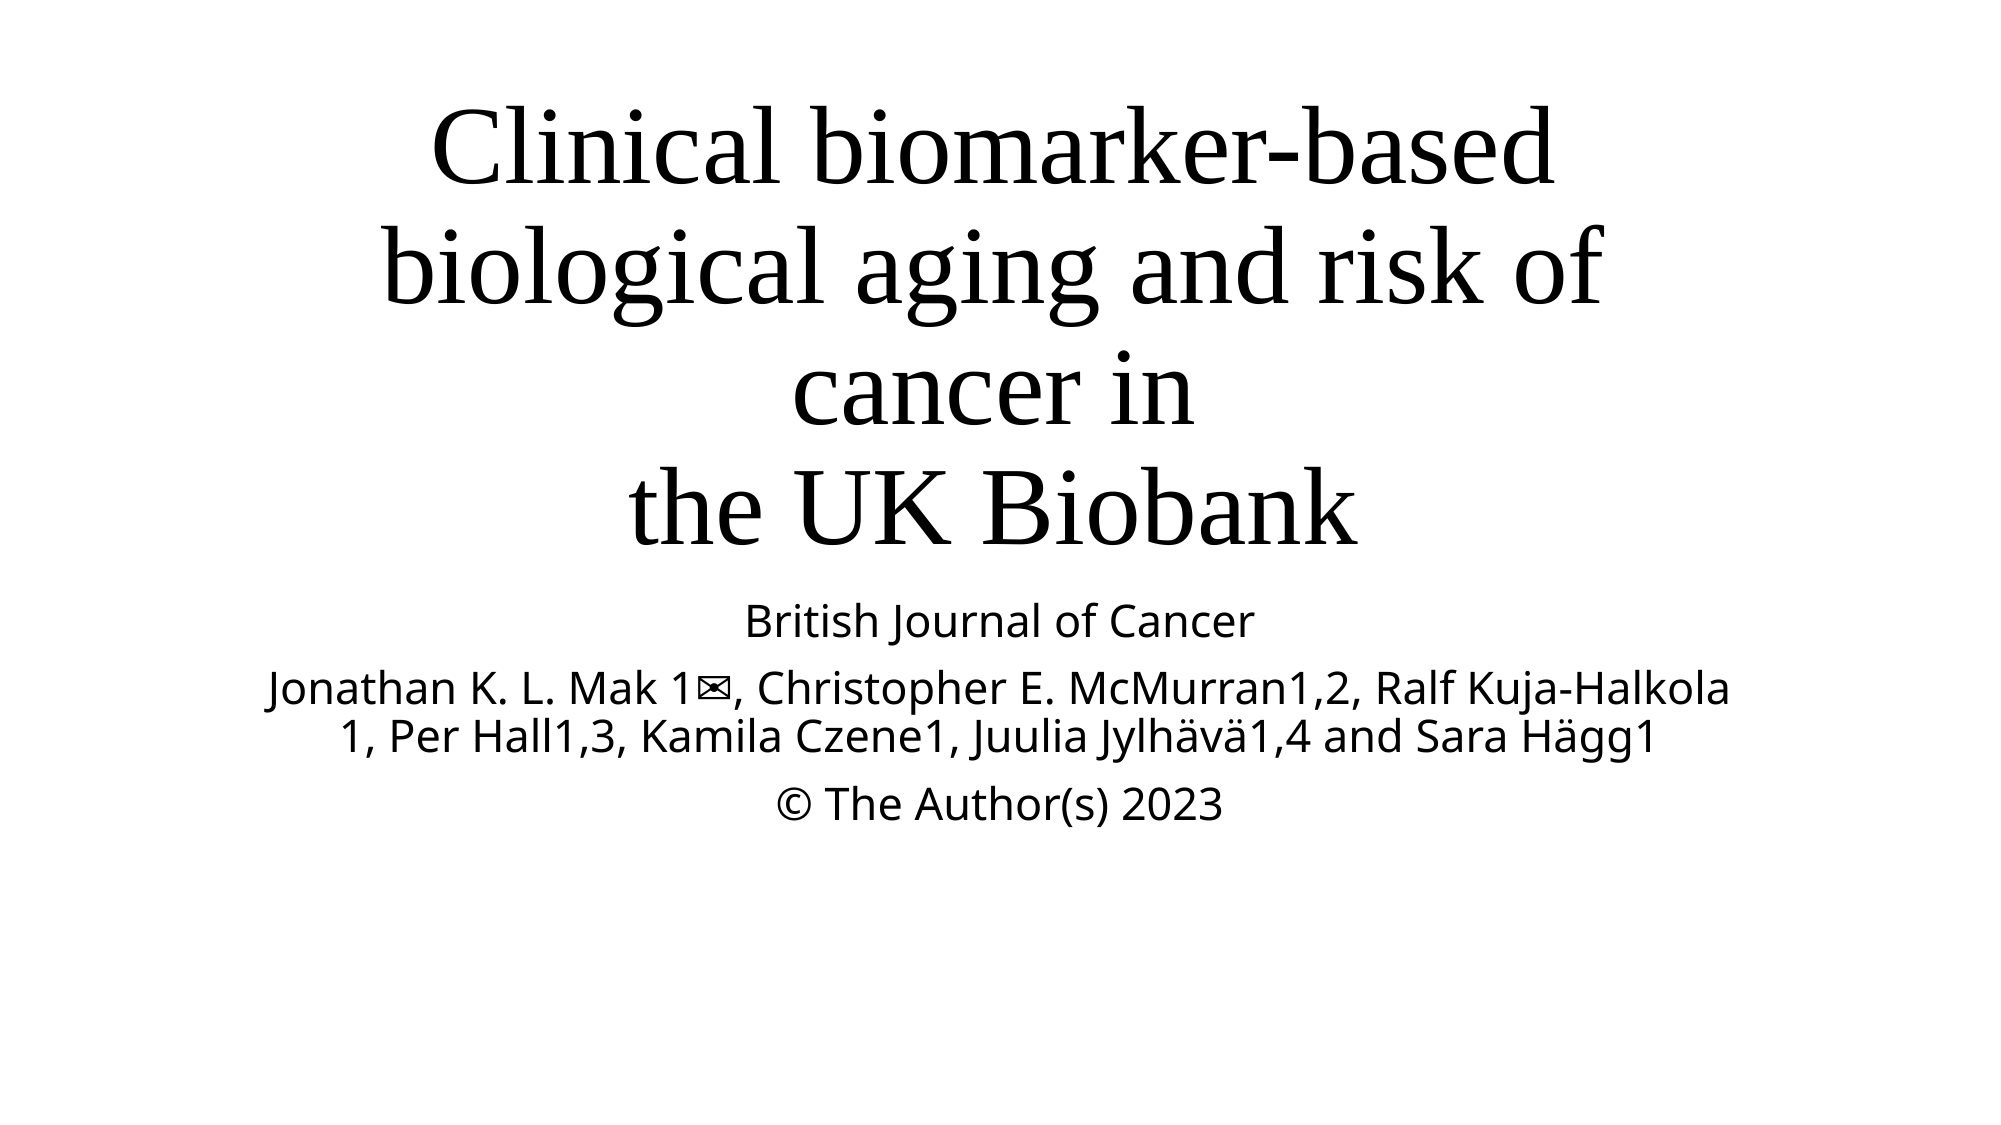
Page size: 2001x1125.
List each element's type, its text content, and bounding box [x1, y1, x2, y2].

subtitle British Journal of Cancer Jonathan K. L. Mak 1✉, Christopher E. McMurran1,2, Ralf Kuja-Halkola 1, Per Hall1,3, Kamila Czene1, Juulia Jylhävä1,4 and Sara Hägg1 © The Author(s) 2023 [249, 590, 1750, 863]
title Clinical biomarker-based biological aging and risk of cancer in the UK Biobank [237, 76, 1750, 576]
